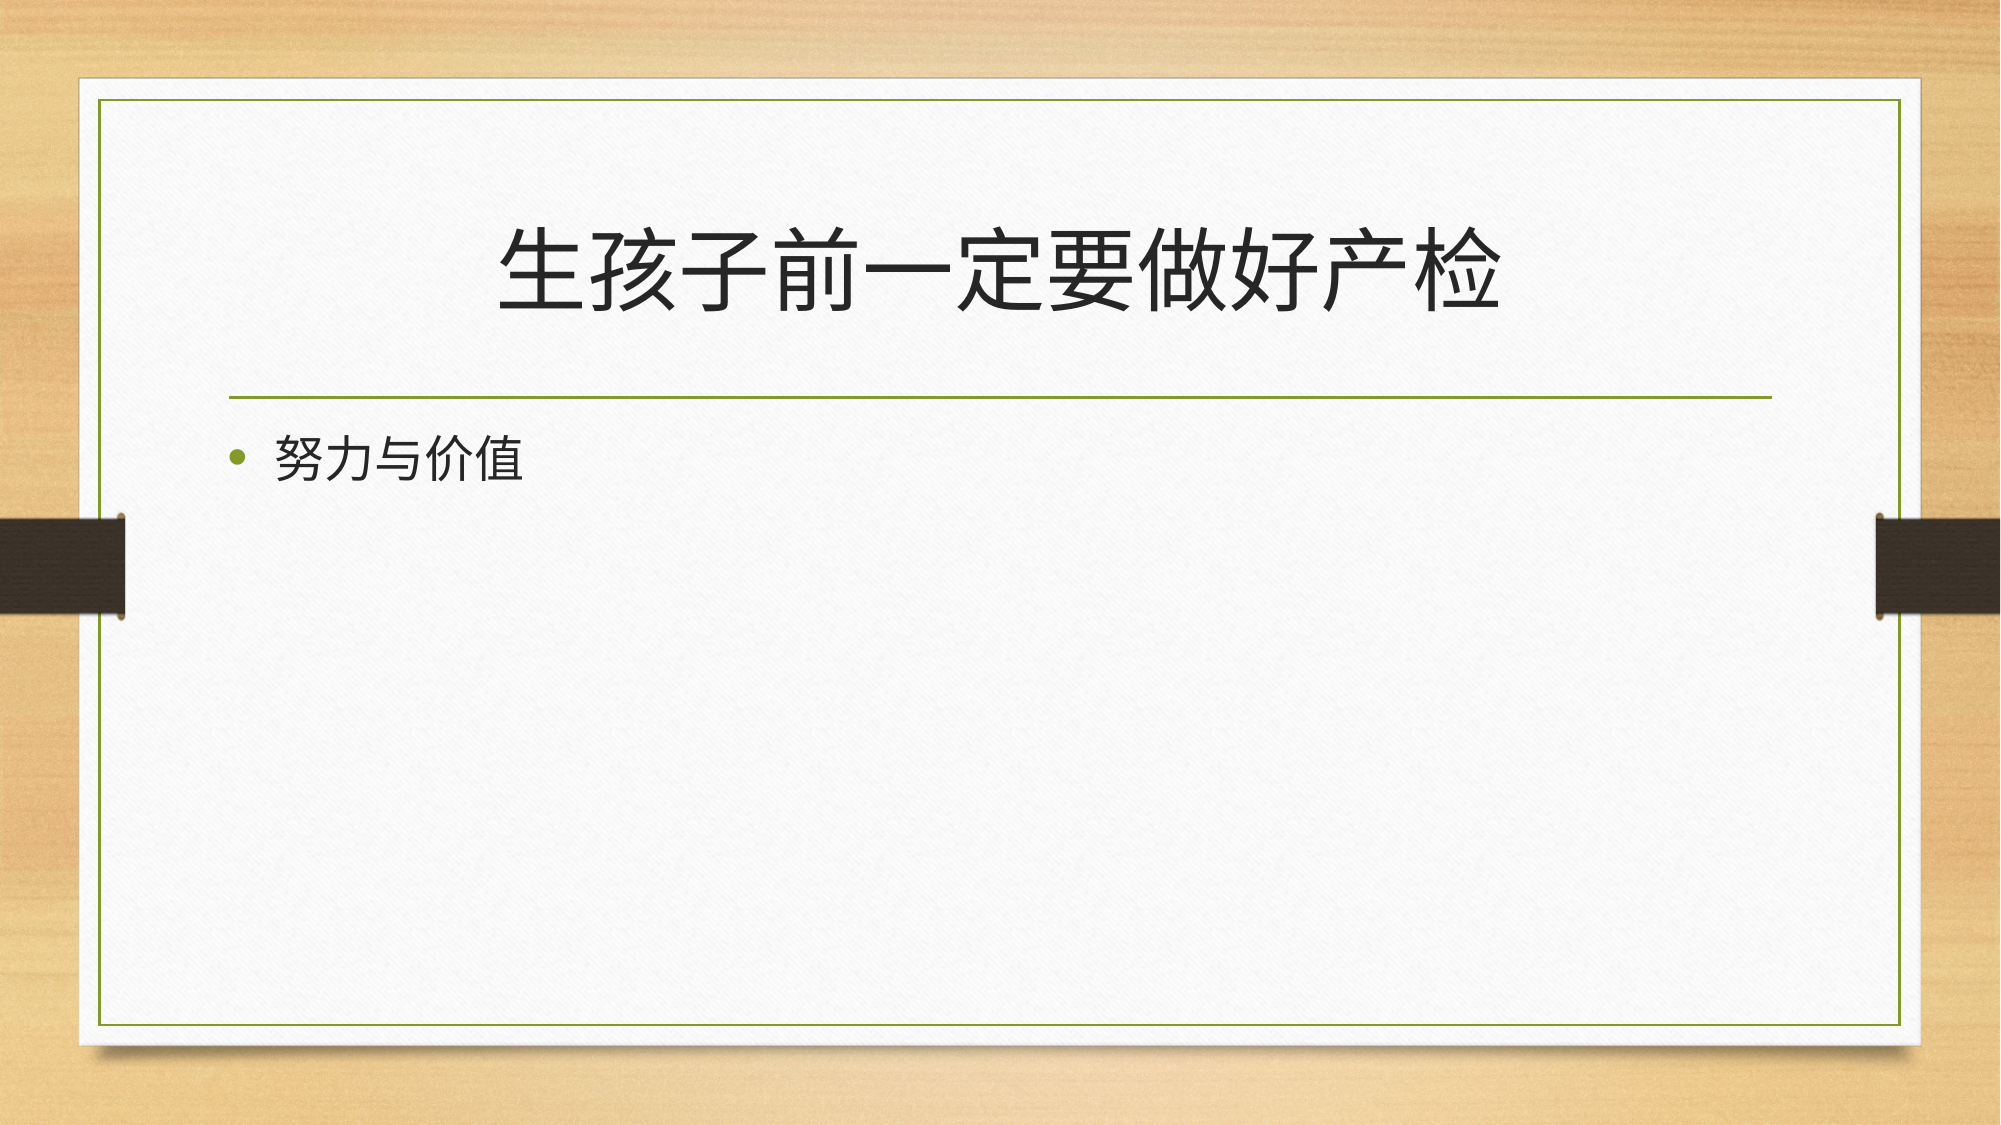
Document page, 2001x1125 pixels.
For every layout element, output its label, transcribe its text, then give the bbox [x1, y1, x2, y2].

picture [0, 0, 2001, 1125]
title 生孩子前一定要做好产检 [212, 161, 1788, 375]
list 努力与价值 [212, 419, 1788, 964]
